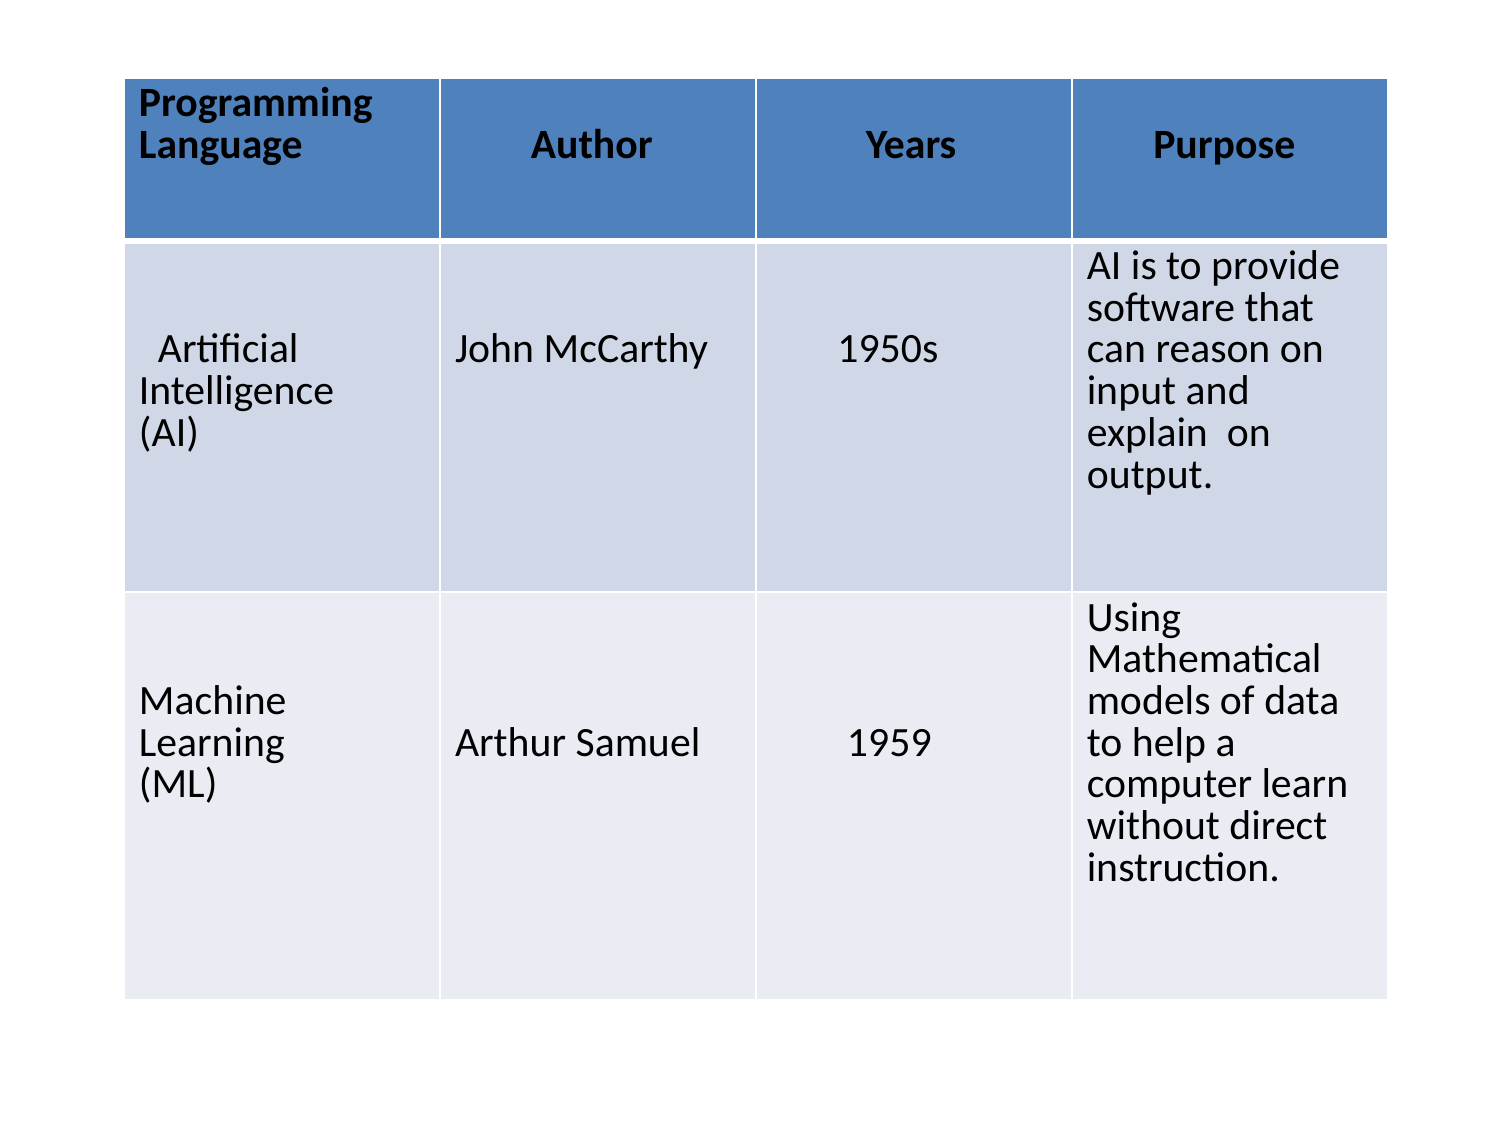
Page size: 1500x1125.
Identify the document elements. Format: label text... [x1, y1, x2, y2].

table_cell Machine Learning (ML) [125, 593, 439, 999]
table_header Programming Language [125, 79, 439, 238]
table_header Years [757, 79, 1071, 238]
table_cell AI is to provide software that can reason on input and explain on output. [1073, 244, 1387, 591]
table_cell 1959 [757, 593, 1071, 999]
table_cell Using Mathematical models of data to help a computer learn without direct instruction. [1073, 593, 1387, 999]
table_cell Artificial Intelligence (AI) [125, 244, 439, 591]
table_header Purpose [1073, 79, 1387, 238]
table_cell 1950s [757, 244, 1071, 591]
table_cell Arthur Samuel [441, 593, 755, 999]
table_cell John McCarthy [441, 244, 755, 591]
table_header Author [441, 79, 755, 238]
